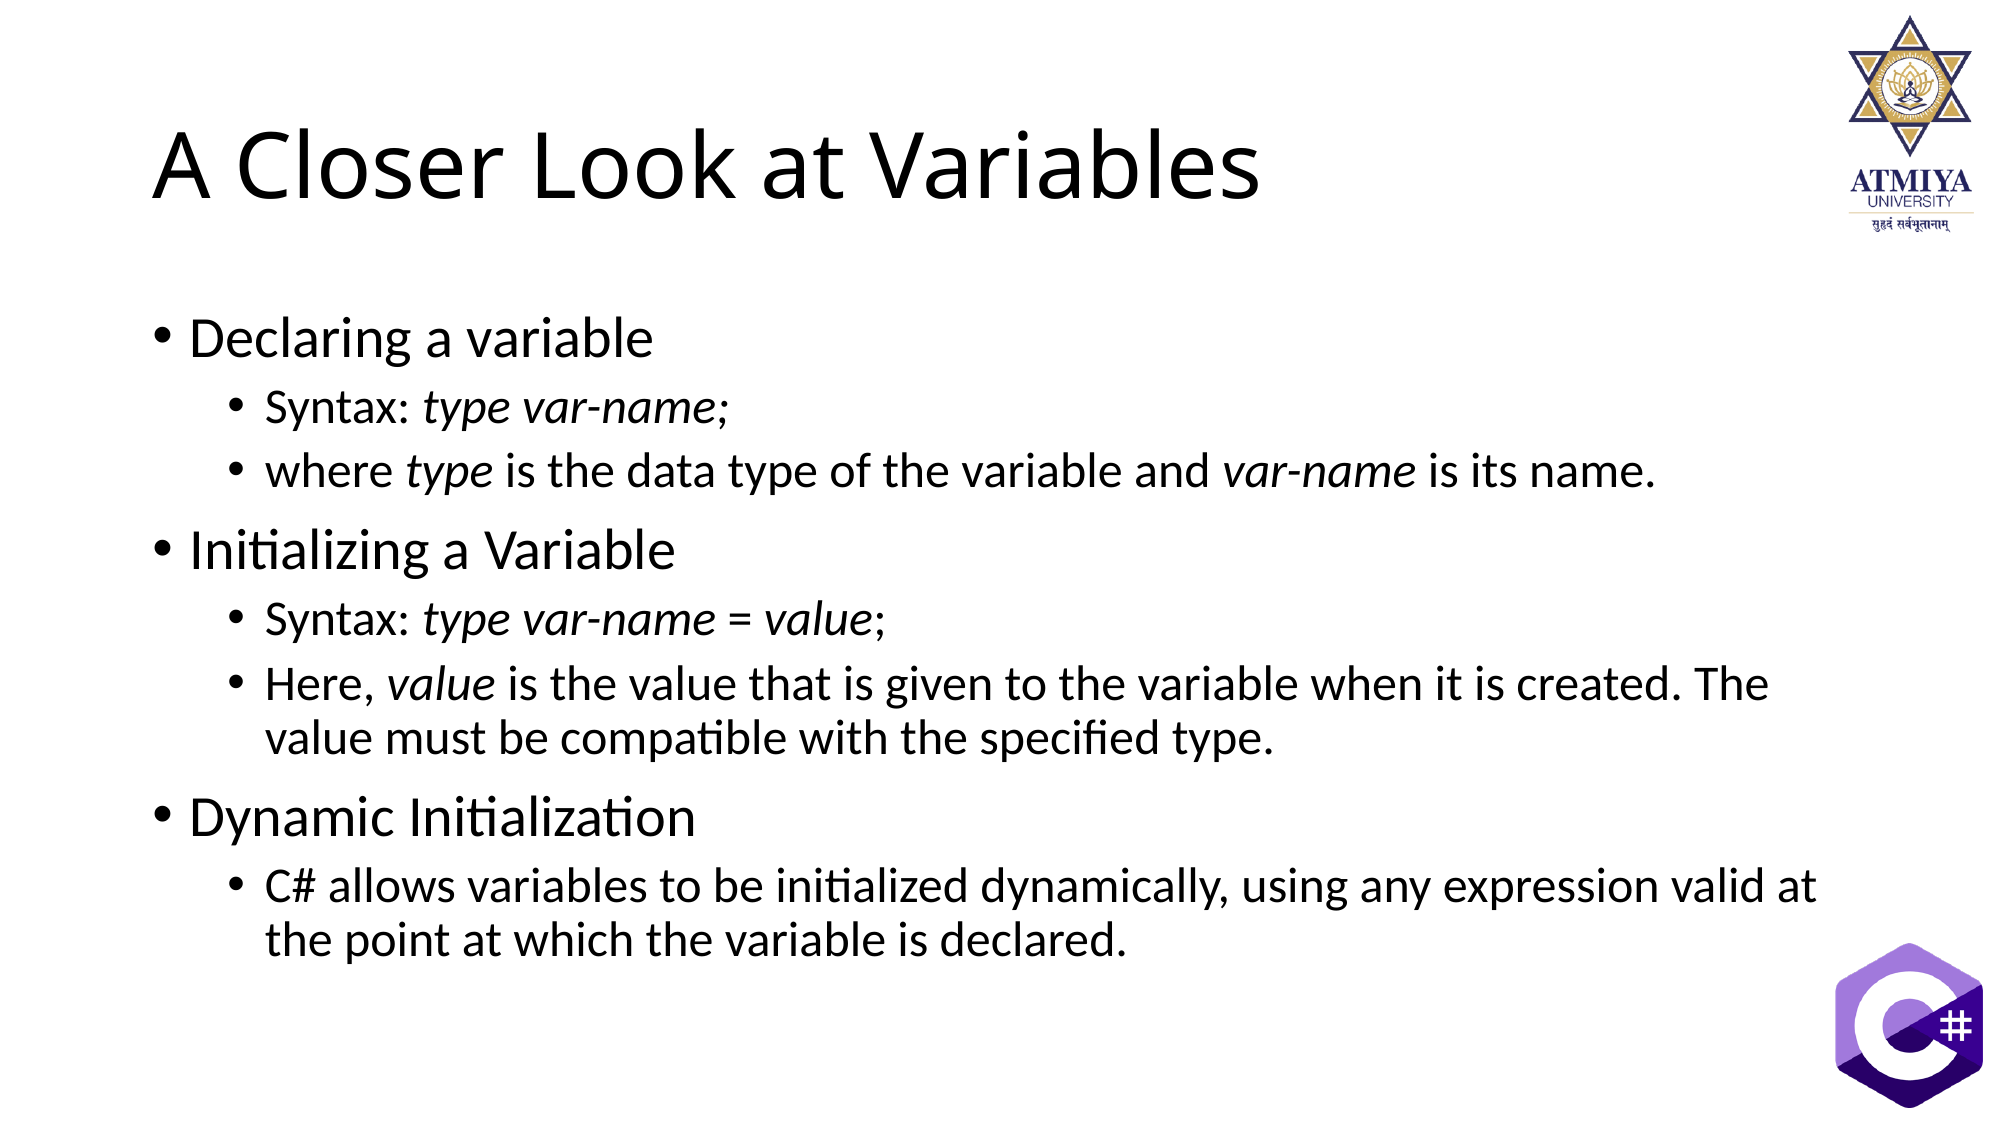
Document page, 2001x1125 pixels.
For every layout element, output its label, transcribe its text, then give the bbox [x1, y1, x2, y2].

list Declaring a variable Syntax: type var-name; where type is the data type of the variable and var-name is its name. Initializing a Variable Syntax: type var-name = value; Here, value is the value that is given to the variable when it is created. The value must be compatible with the specified type. Dynamic Initialization C# allows variables to be initialized dynamically, using any expression valid at the point at which the variable is declared. [137, 299, 1863, 1014]
picture [1835, 943, 1983, 1108]
picture [1835, 15, 1985, 235]
title A Closer Look at Variables [137, 59, 1863, 278]
